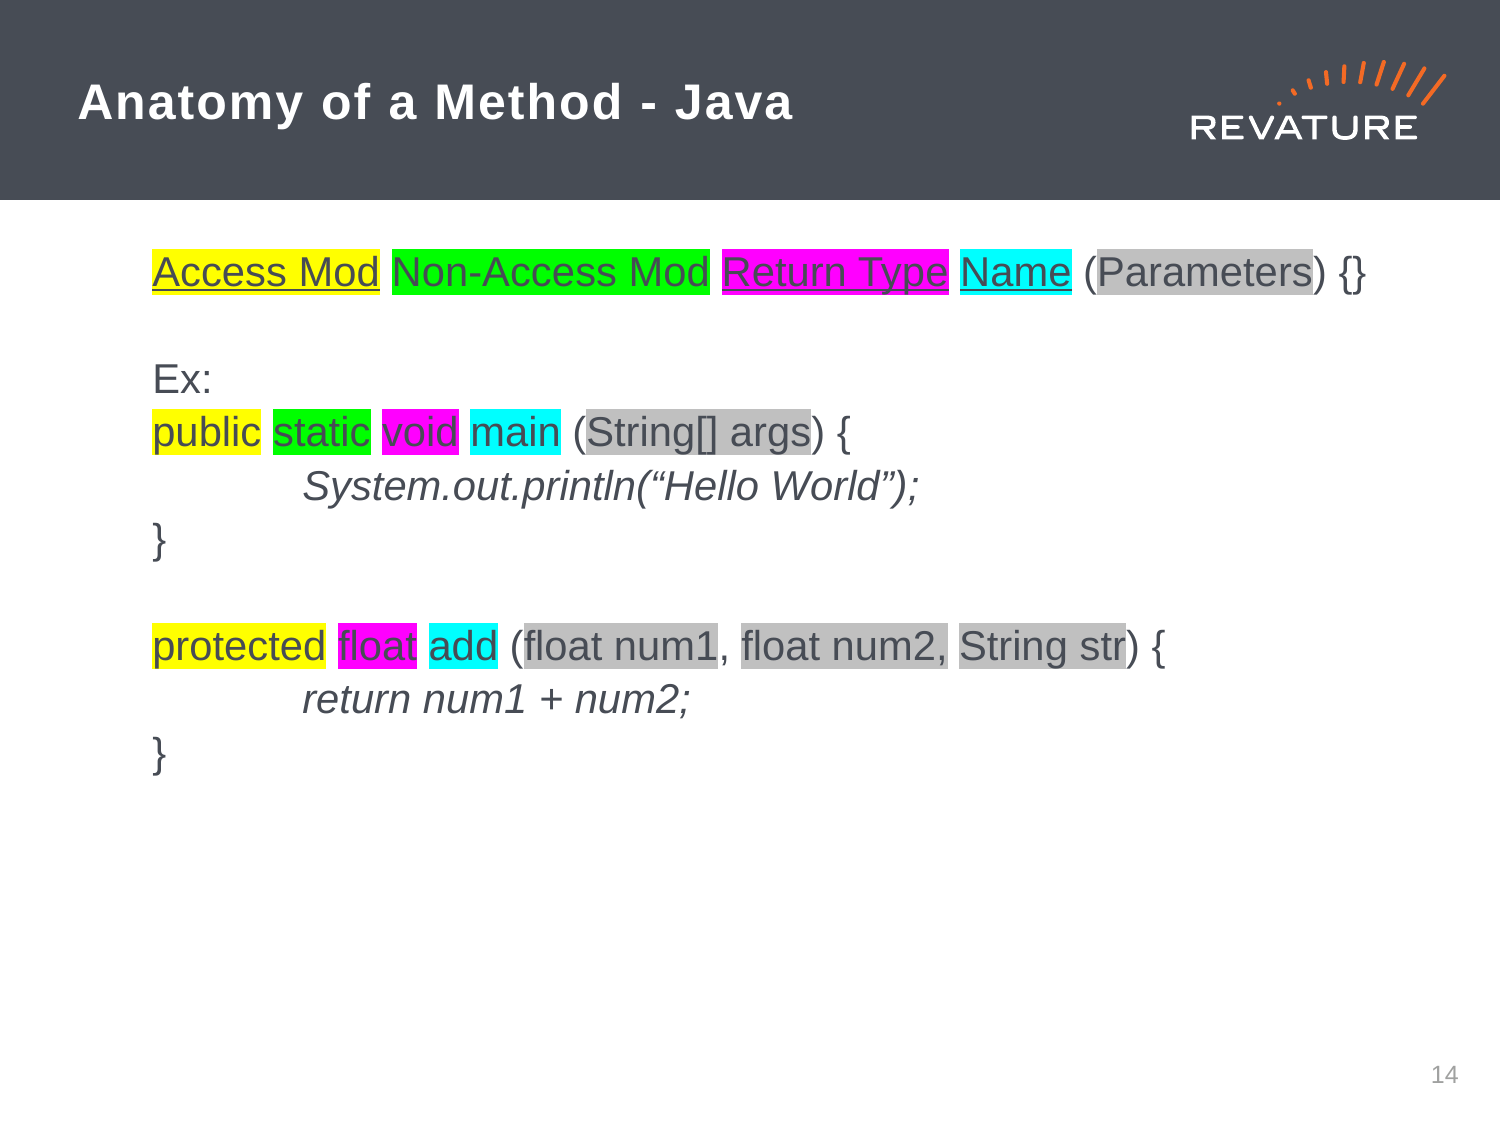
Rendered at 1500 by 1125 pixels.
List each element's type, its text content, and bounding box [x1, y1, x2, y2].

slide_number 13 [1332, 1043, 1474, 1104]
list Access Mod Non-Access Mod Return Type Name (Parameters) {} Ex: public static void main (String[] args) { System.out.println(“Hello World”); } protected float add (float num1, float num2, String str) { return num1 + num2; } [62, 243, 1438, 986]
title Anatomy of a Method - Java [62, 0, 1084, 200]
